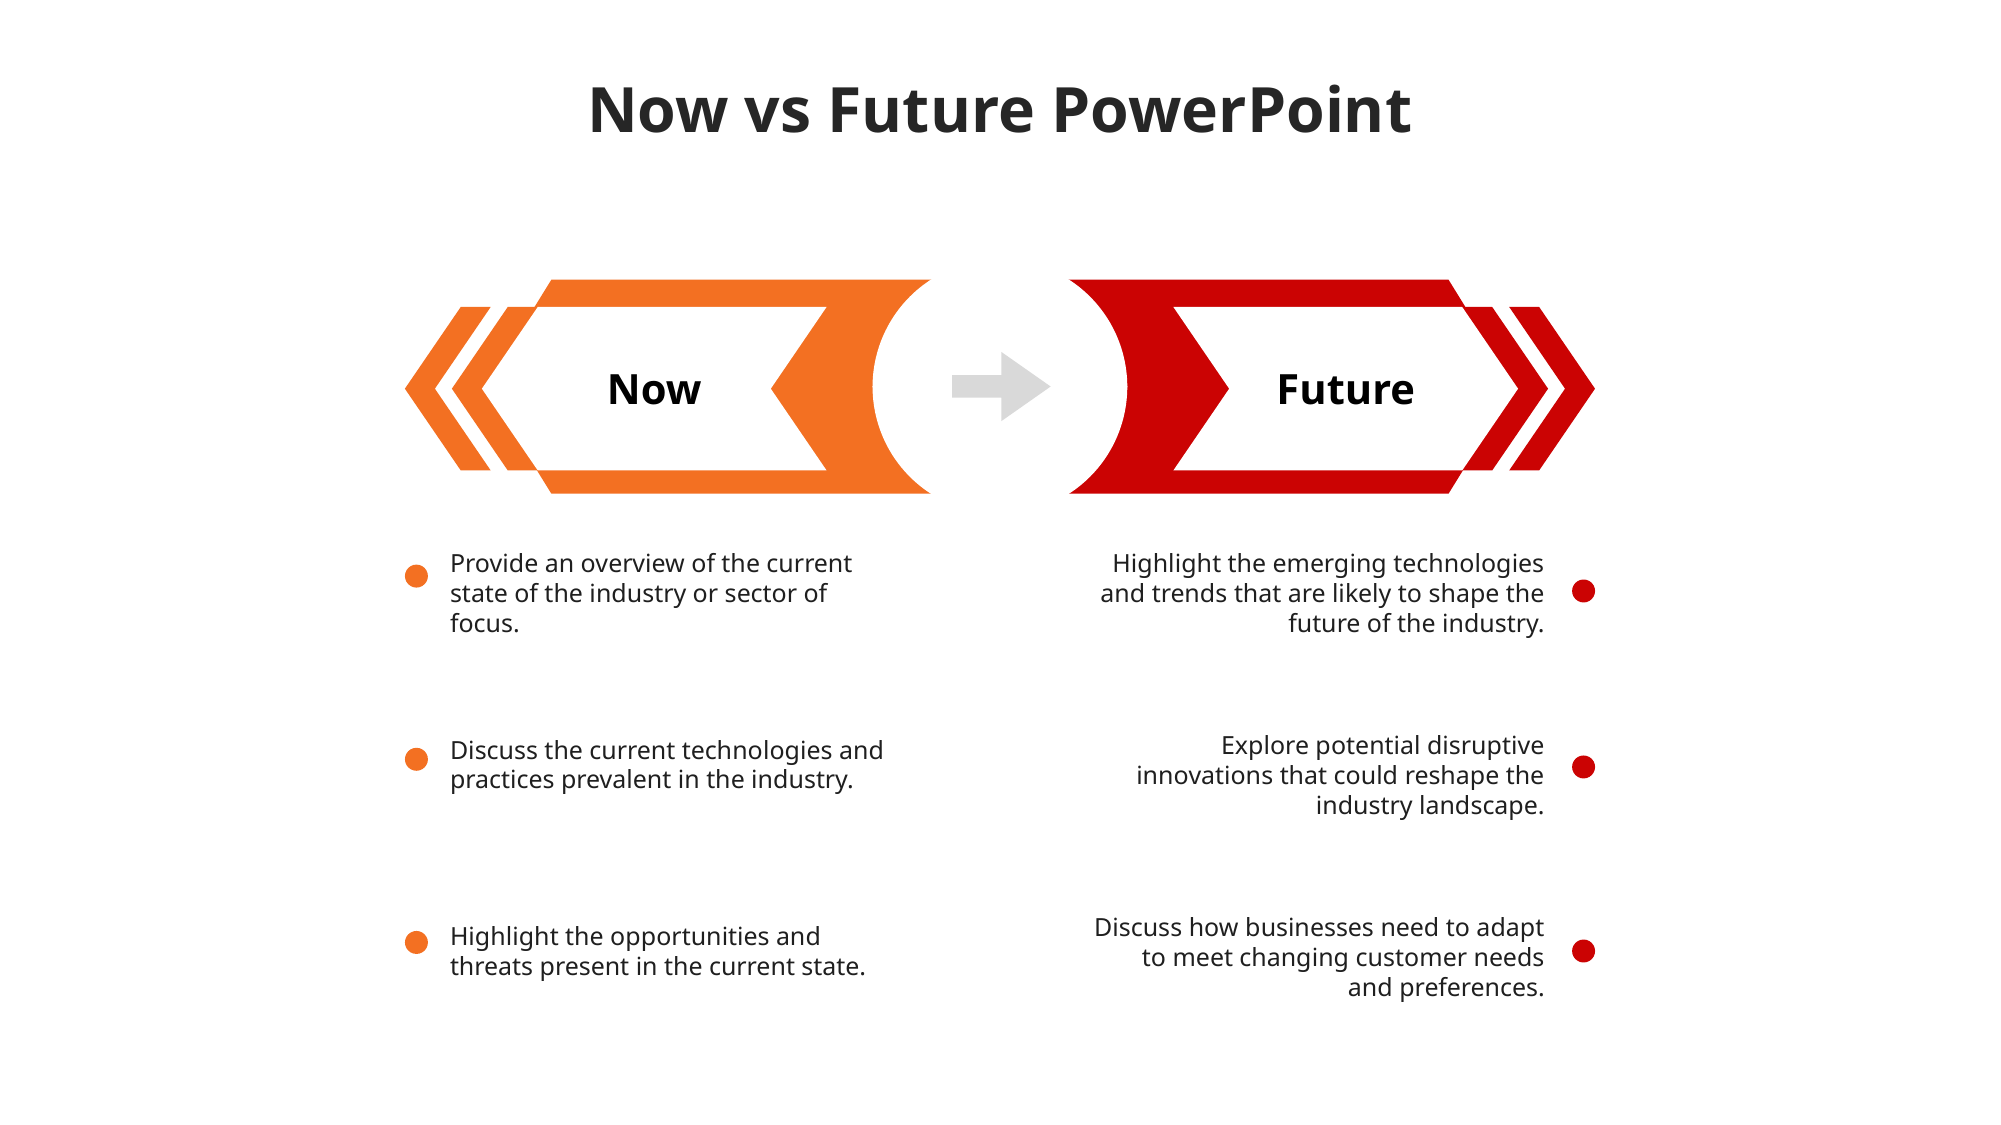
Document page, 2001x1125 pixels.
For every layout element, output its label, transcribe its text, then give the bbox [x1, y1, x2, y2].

text_box Now vs Future PowerPoint [0, 62, 2000, 152]
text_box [404, 259, 1595, 1011]
